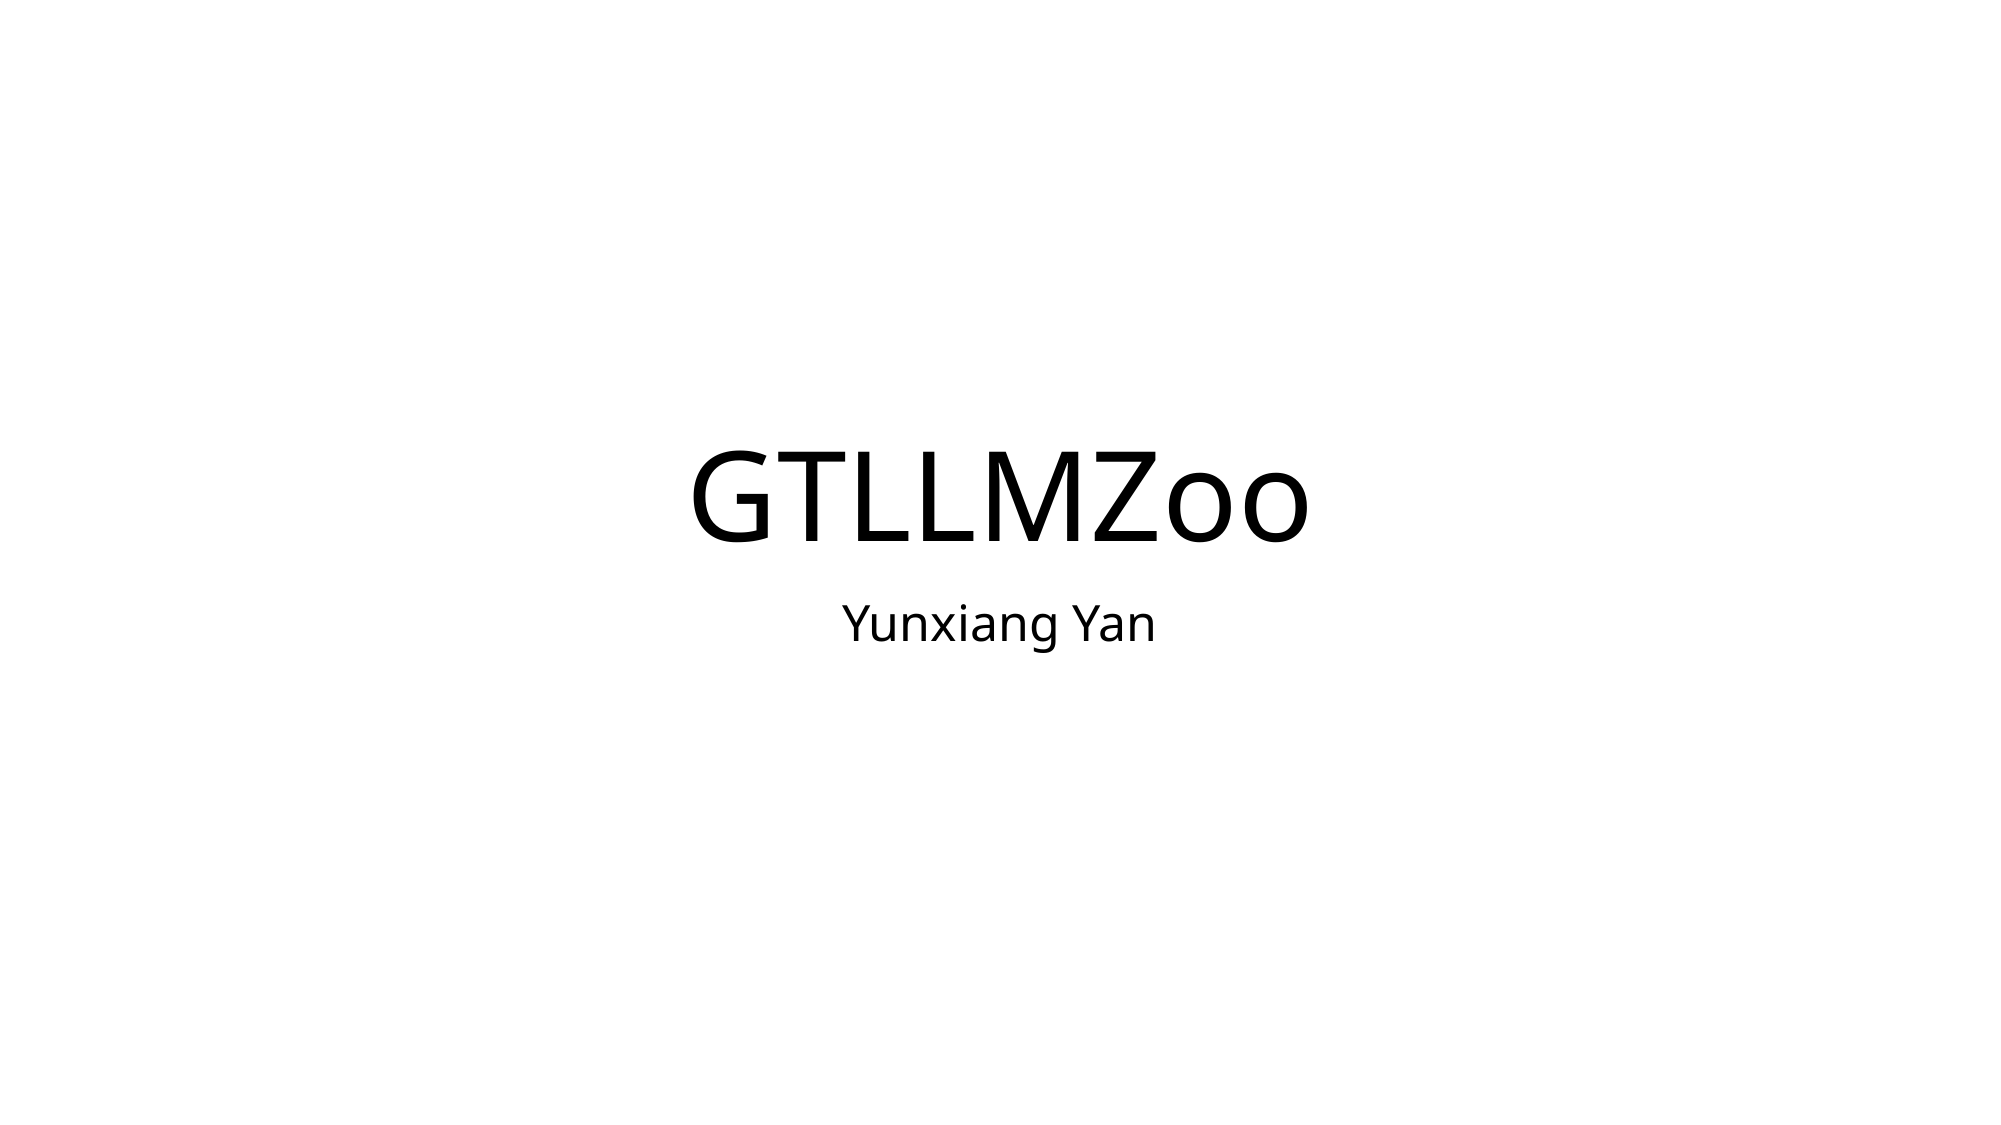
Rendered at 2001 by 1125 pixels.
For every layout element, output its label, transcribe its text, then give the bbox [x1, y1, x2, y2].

subtitle Yunxiang Yan [249, 590, 1750, 863]
title GTLLMZoo [249, 184, 1750, 576]
